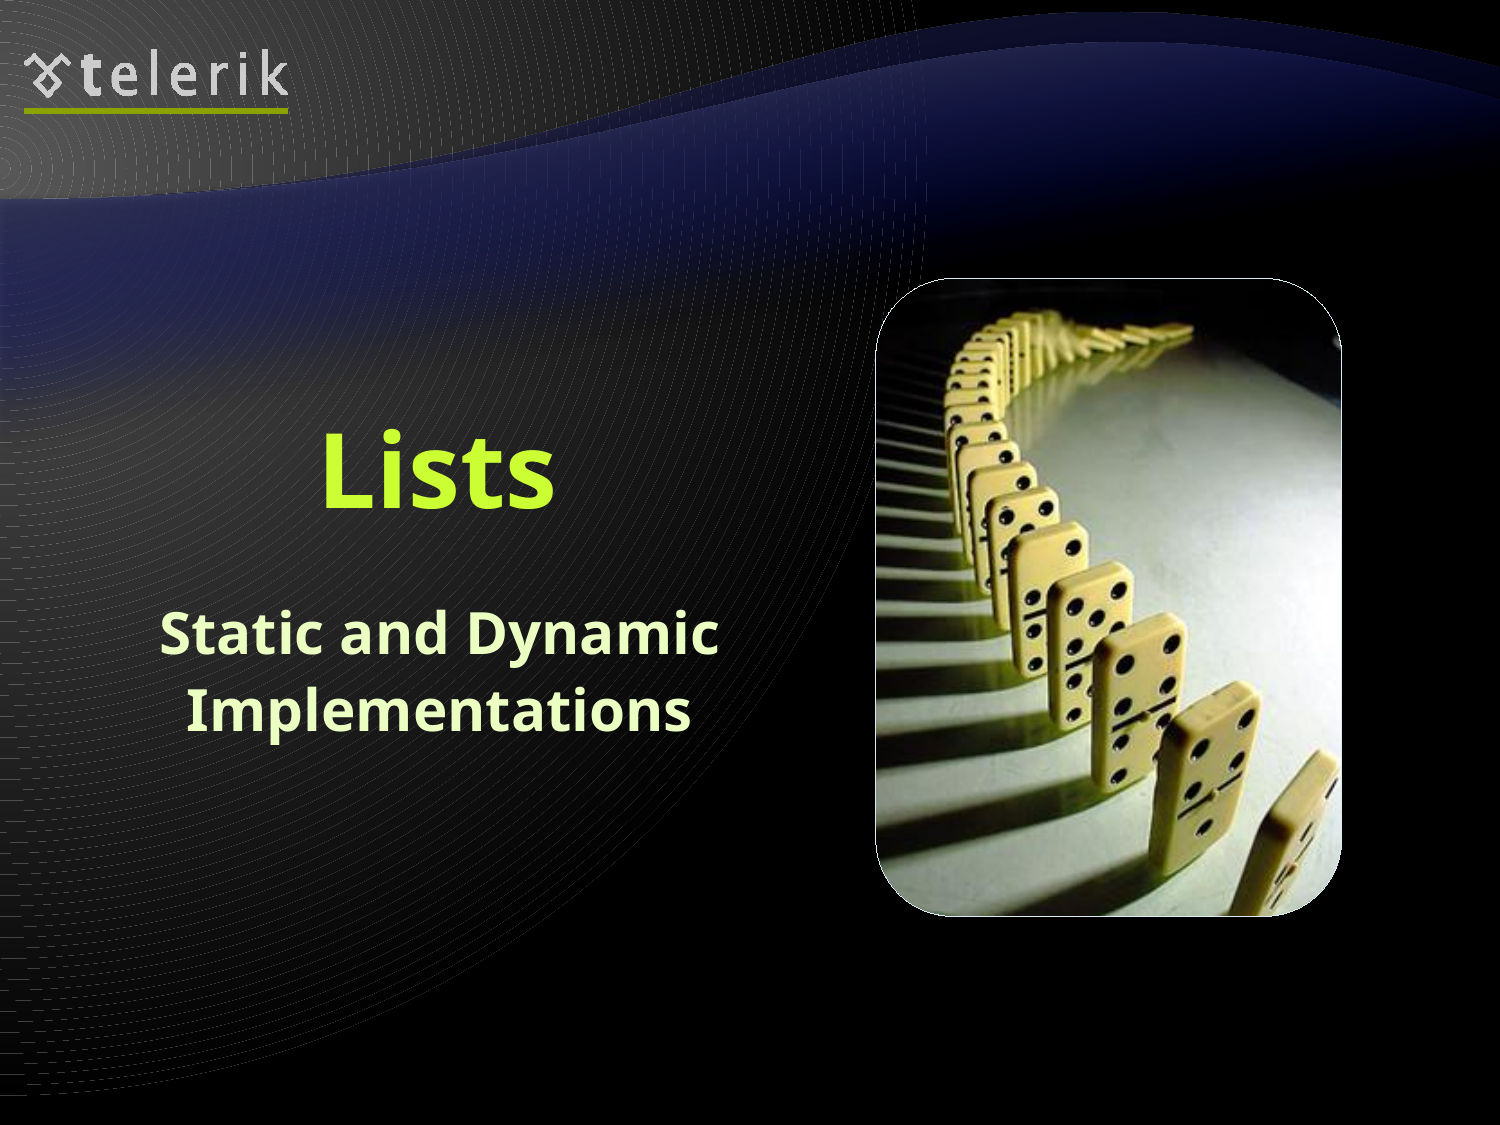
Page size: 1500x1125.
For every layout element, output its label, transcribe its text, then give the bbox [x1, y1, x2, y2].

picture [875, 278, 1342, 917]
title Lists [112, 399, 763, 521]
text_box Static and Dynamic Implementations [117, 588, 763, 743]
picture [24, 49, 288, 114]
